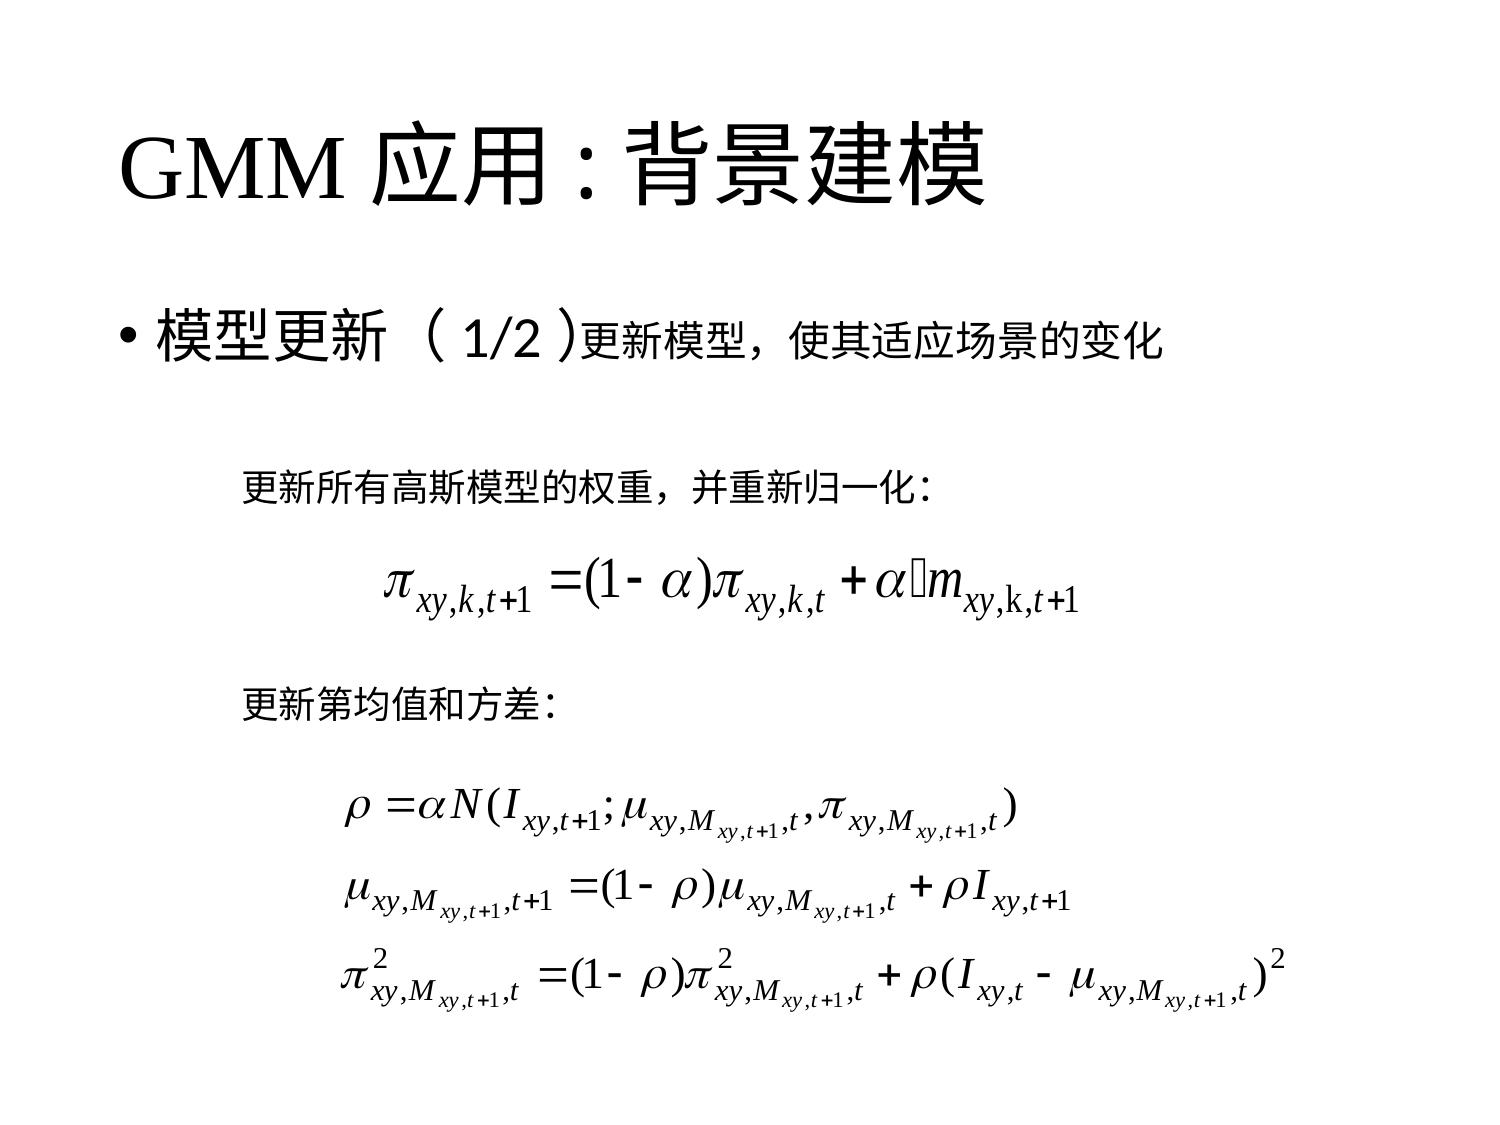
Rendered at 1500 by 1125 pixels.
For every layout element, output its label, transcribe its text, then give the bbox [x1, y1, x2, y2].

list 模型更新（1/2） [103, 299, 1397, 1014]
title GMM应用:背景建模 [103, 59, 1397, 278]
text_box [335, 777, 1293, 1022]
text_box 更新模型，使其适应场景的变化 [564, 307, 1197, 373]
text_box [377, 539, 1087, 632]
text_box 更新所有高斯模型的权重，并重新归一化： [226, 456, 1314, 517]
